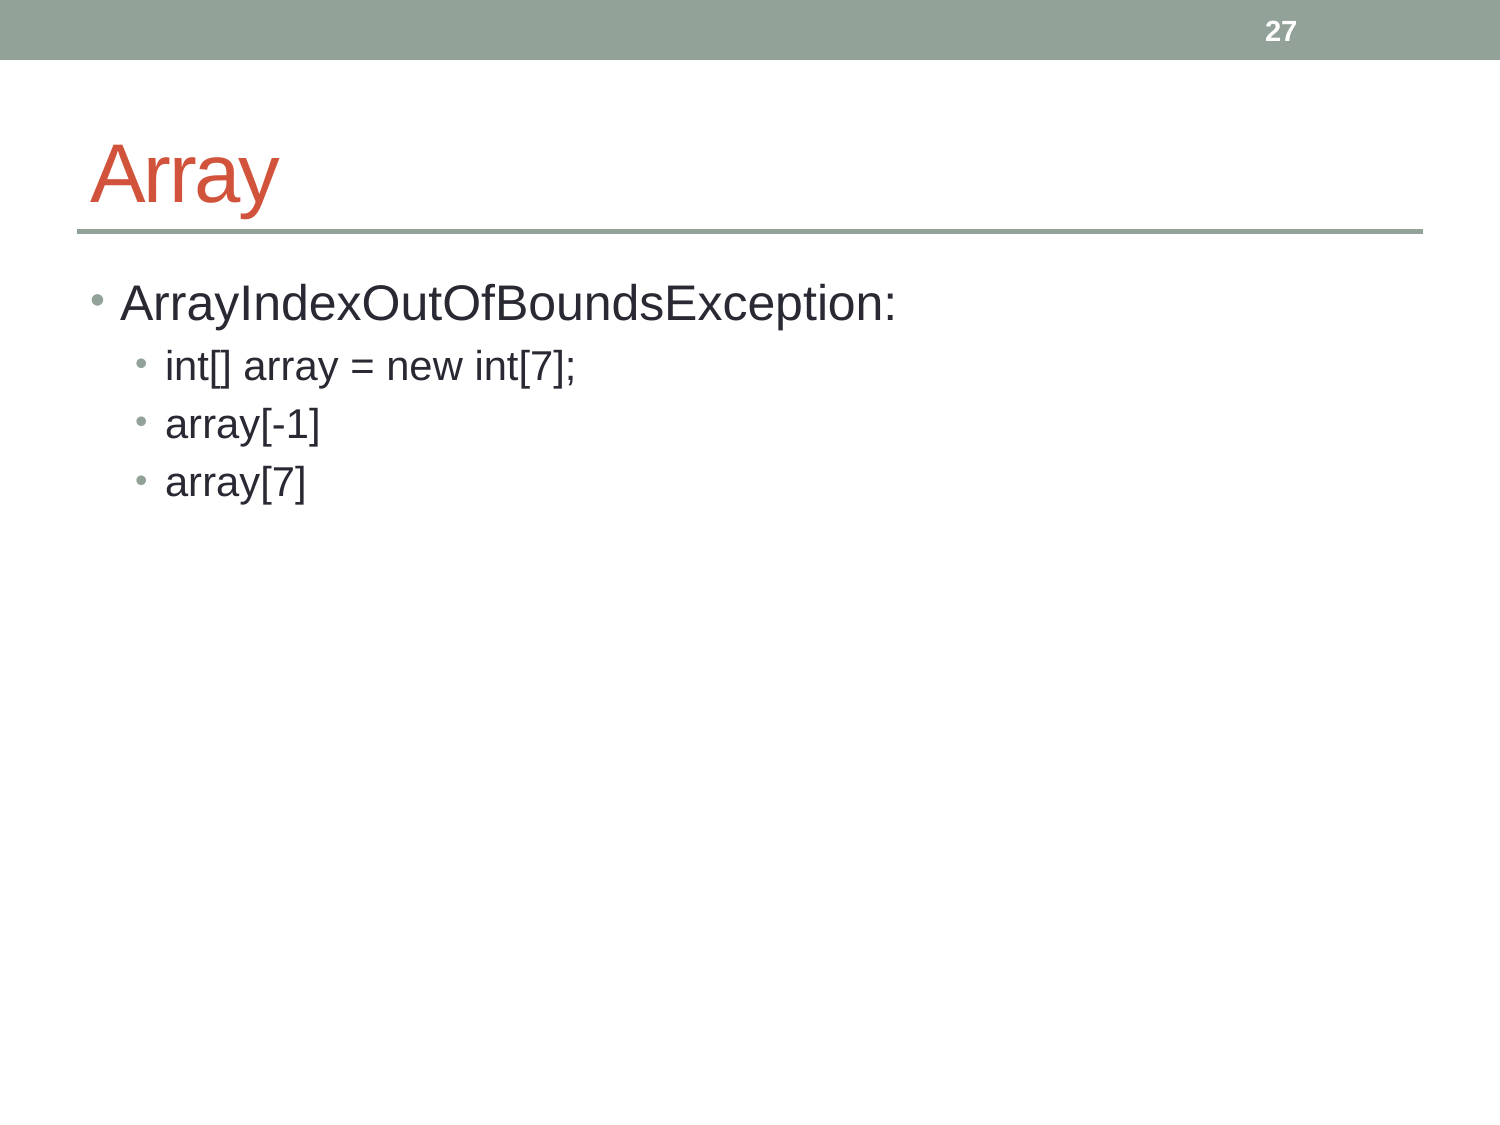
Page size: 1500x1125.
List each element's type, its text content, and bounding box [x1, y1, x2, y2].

list ArrayIndexOutOfBoundsException: int[] array = new int[7]; array[-1] array[7] [75, 262, 1425, 1063]
slide_number 27 [1250, 3, 1425, 57]
title Array [75, 87, 1425, 250]
